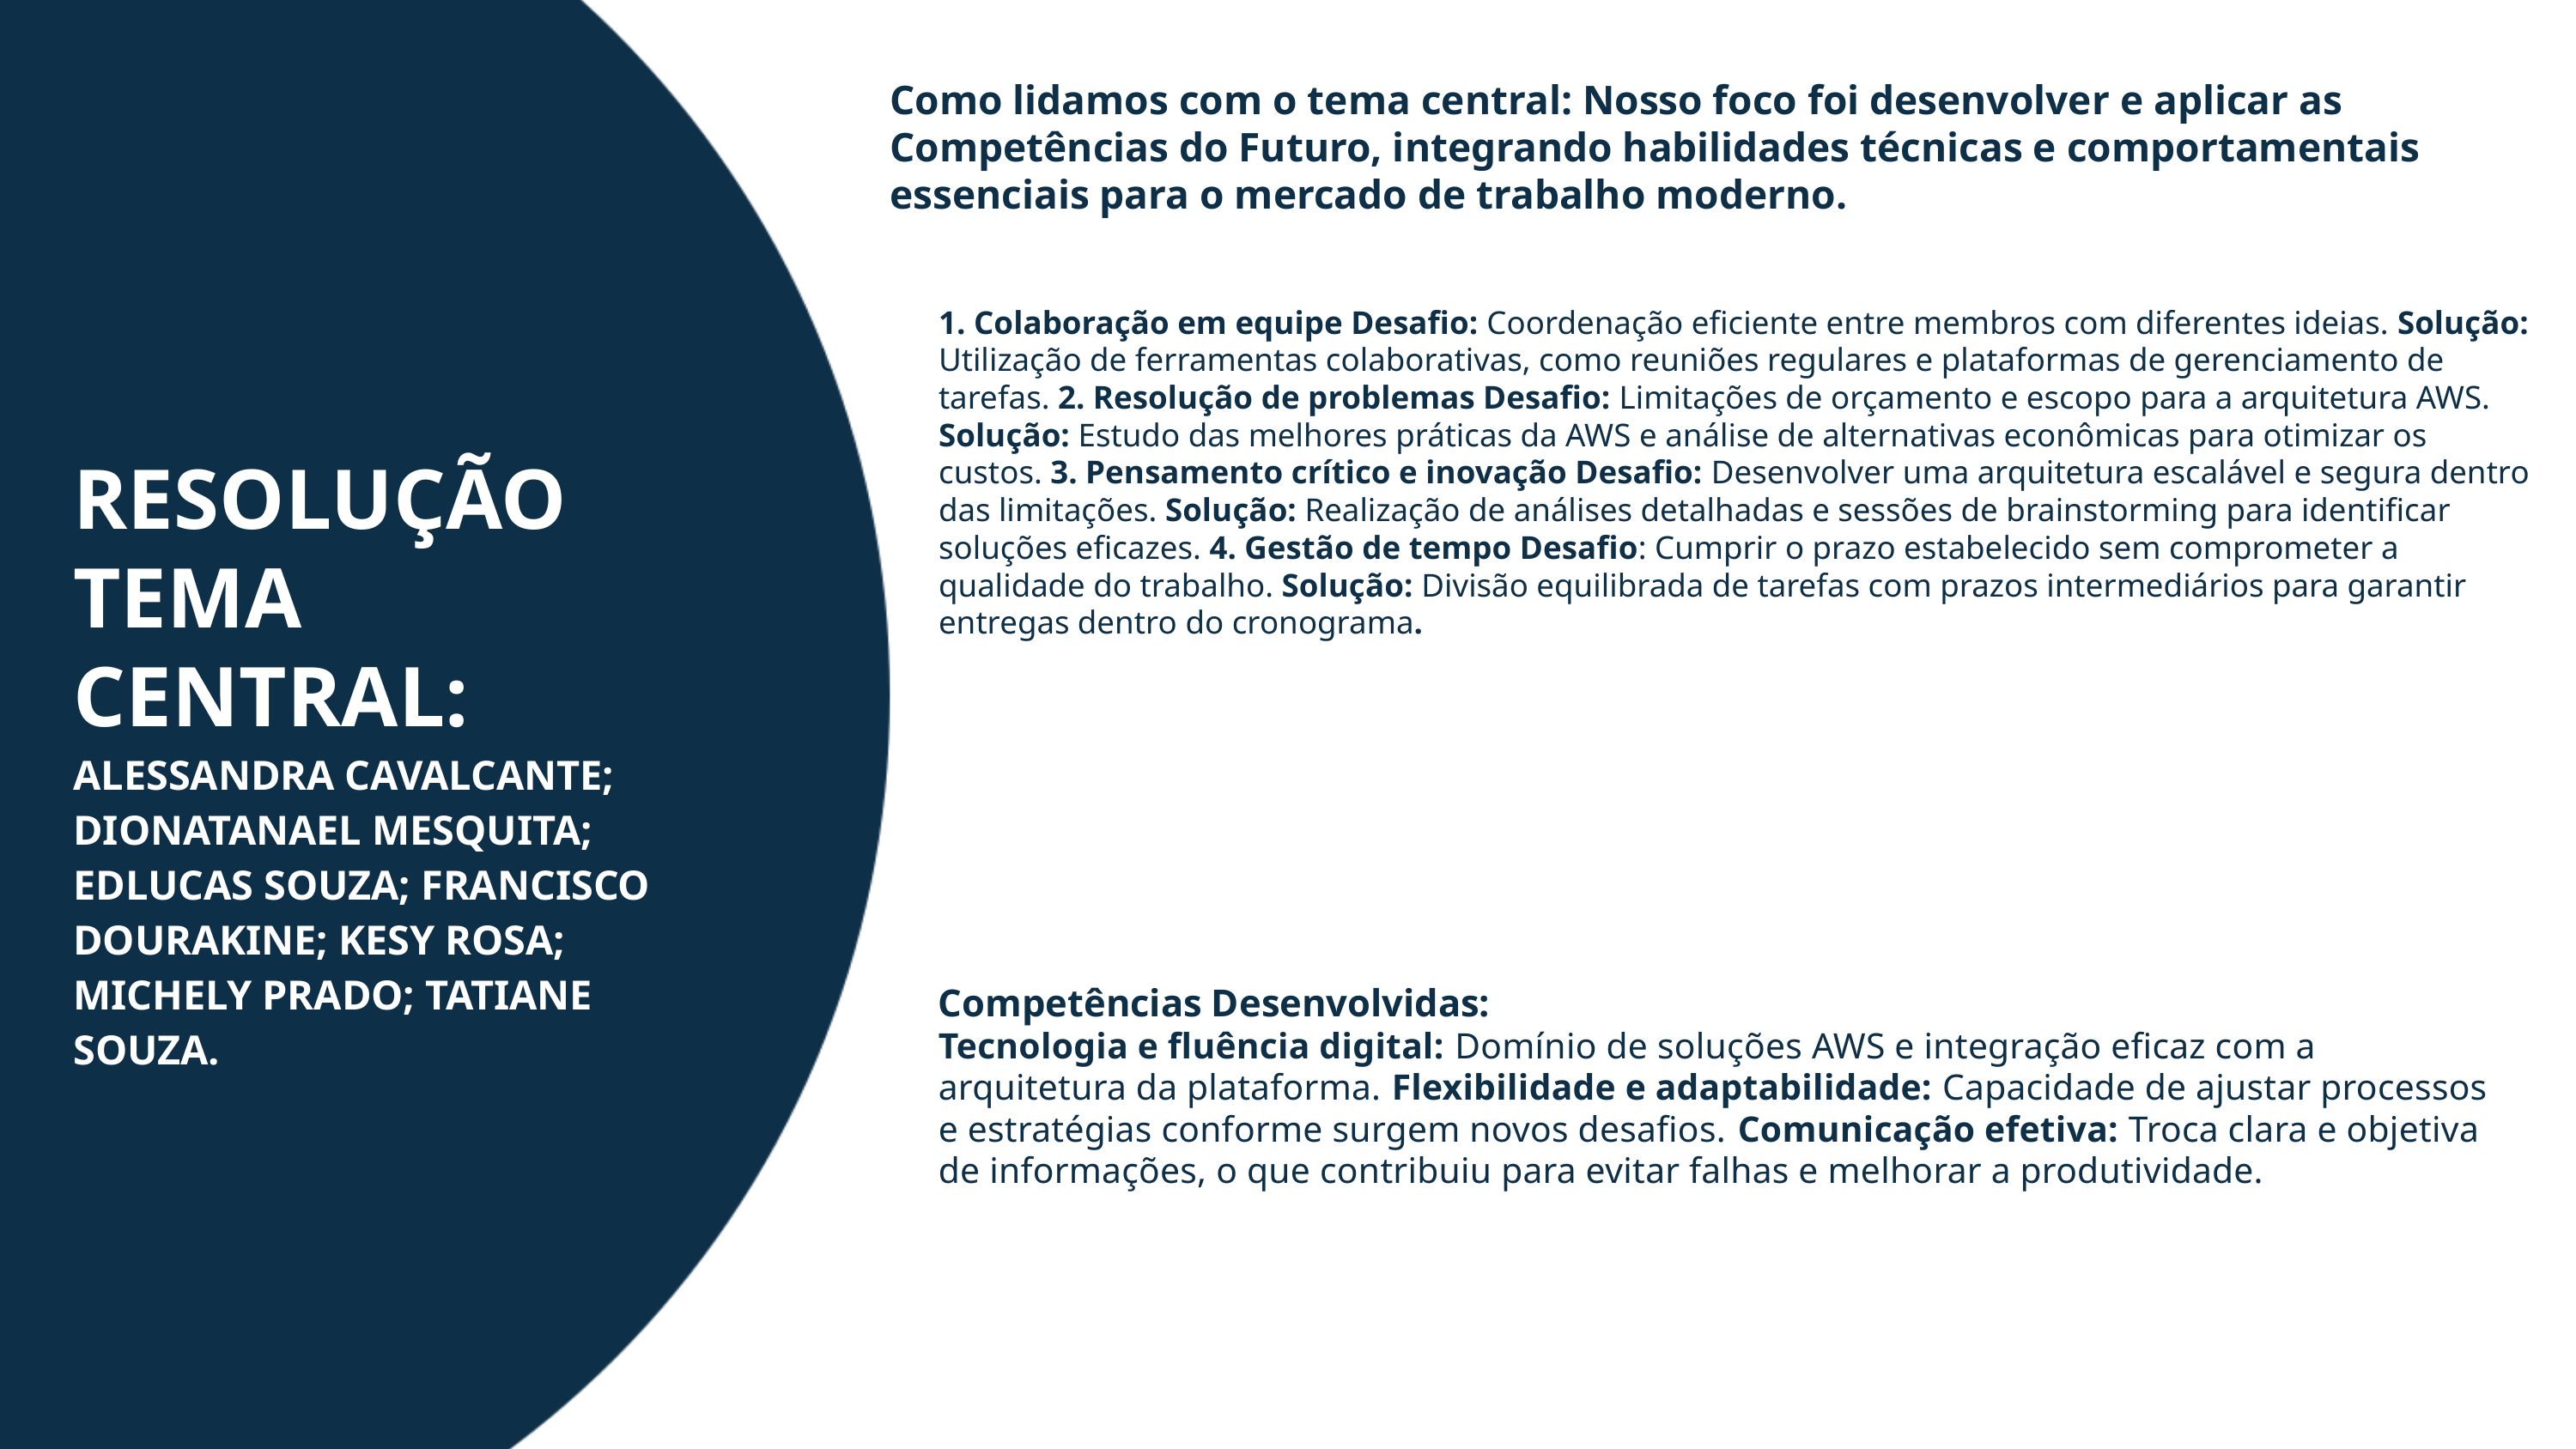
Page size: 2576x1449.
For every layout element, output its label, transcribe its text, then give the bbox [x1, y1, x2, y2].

text_box 1. Colaboração em equipe Desafio: Coordenação eficiente entre membros com diferentes ideias. Solução: Utilização de ferramentas colaborativas, como reuniões regulares e plataformas de gerenciamento de tarefas. 2. Resolução de problemas Desafio: Limitações de orçamento e escopo para a arquitetura AWS. Solução: Estudo das melhores práticas da AWS e análise de alternativas econômicas para otimizar os custos. 3. Pensamento crítico e inovação Desafio: Desenvolver uma arquitetura escalável e segura dentro das limitações. Solução: Realização de análises detalhadas e sessões de brainstorming para identificar soluções eficazes. 4. Gestão de tempo Desafio: Cumprir o prazo estabelecido sem comprometer a qualidade do trabalho. Solução: Divisão equilibrada de tarefas com prazos intermediários para garantir entregas dentro do cronograma. [939, 302, 2537, 641]
text_box Como lidamos com o tema central: Nosso foco foi desenvolver e aplicar as Competências do Futuro, integrando habilidades técnicas e comportamentais essenciais para o mercado de trabalho moderno. [890, 76, 2463, 217]
text_box RESOLUÇÃO TEMA CENTRAL: ALESSANDRA CAVALCANTE; DIONATANAEL MESQUITA; EDLUCAS SOUZA; FRANCISCO DOURAKINE; KESY ROSA; MICHELY PRADO; TATIANE SOUZA. [73, 446, 718, 1073]
text_box [0, 0, 890, 1449]
text_box Competências Desenvolvidas: Tecnologia e fluência digital: Domínio de soluções AWS e integração eficaz com a arquitetura da plataforma. Flexibilidade e adaptabilidade: Capacidade de ajustar processos e estratégias conforme surgem novos desafios. Comunicação efetiva: Troca clara e objetiva de informações, o que contribuiu para evitar falhas e melhorar a produtividade. [938, 972, 2493, 1191]
